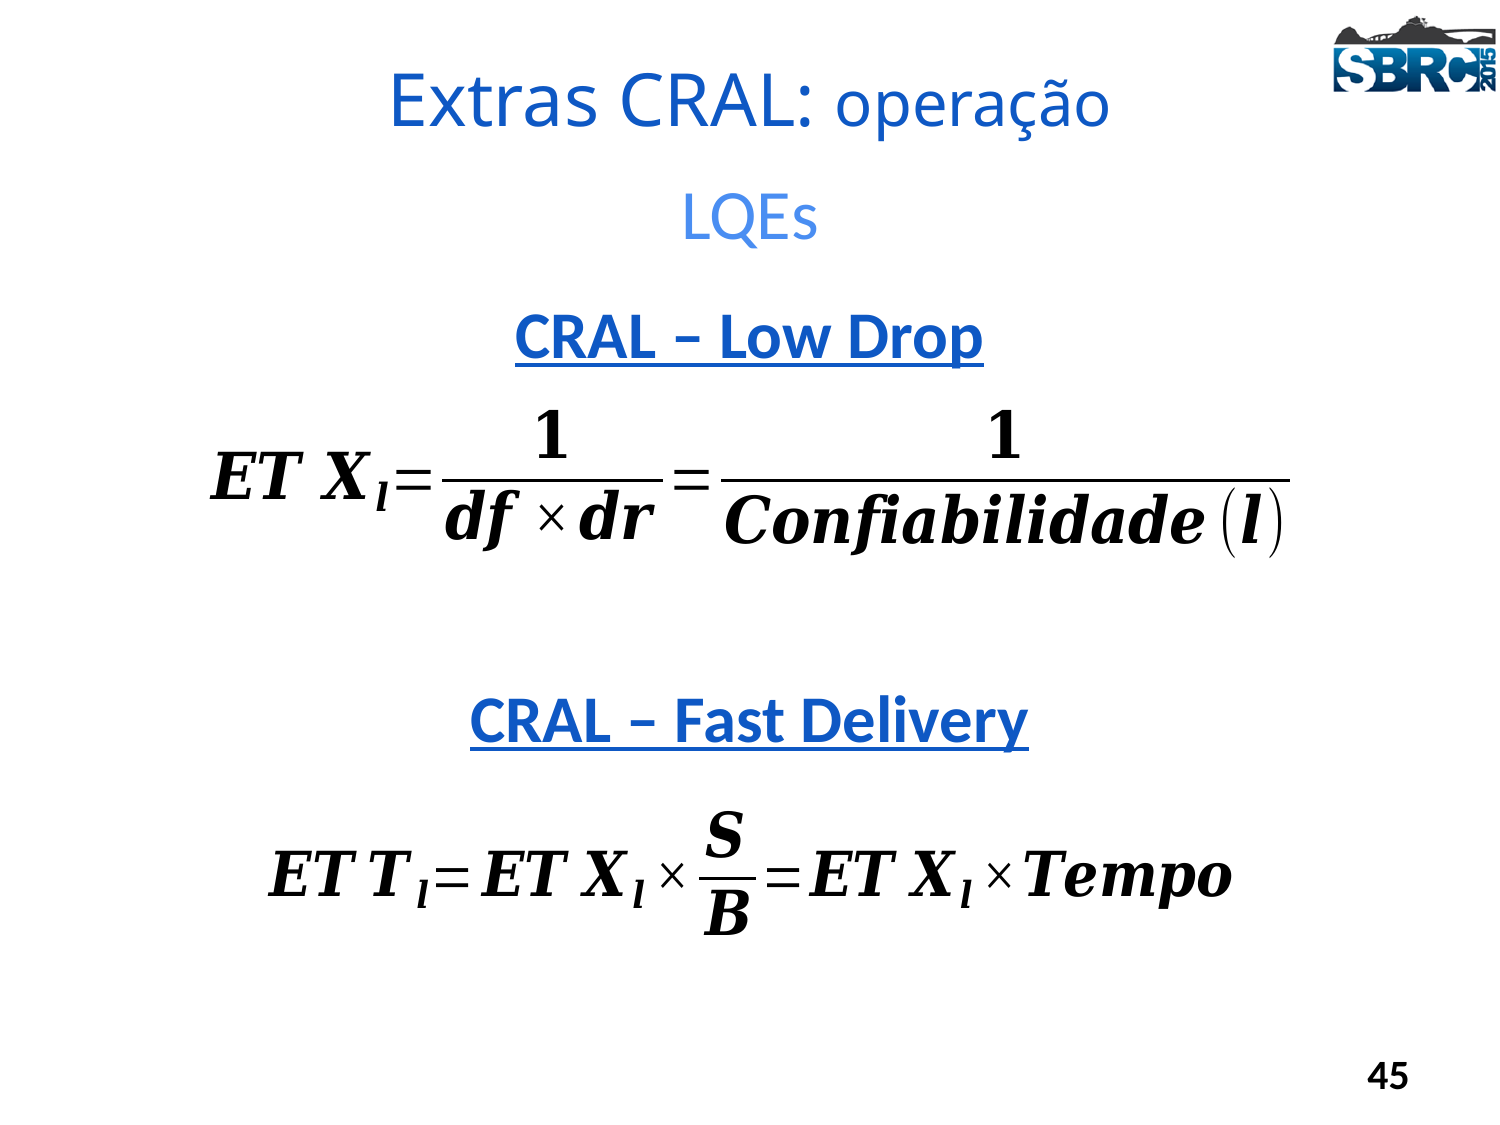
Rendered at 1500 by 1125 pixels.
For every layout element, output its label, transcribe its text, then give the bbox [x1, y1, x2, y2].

picture [1327, 0, 1500, 117]
text_box CRAL – Low Drop [500, 284, 1000, 380]
slide_number 45 [1074, 1042, 1425, 1103]
text_box CRAL – Fast Delivery [455, 668, 1045, 764]
title Extras CRAL: operação [75, 45, 1425, 149]
list LQEs [0, 160, 1500, 244]
